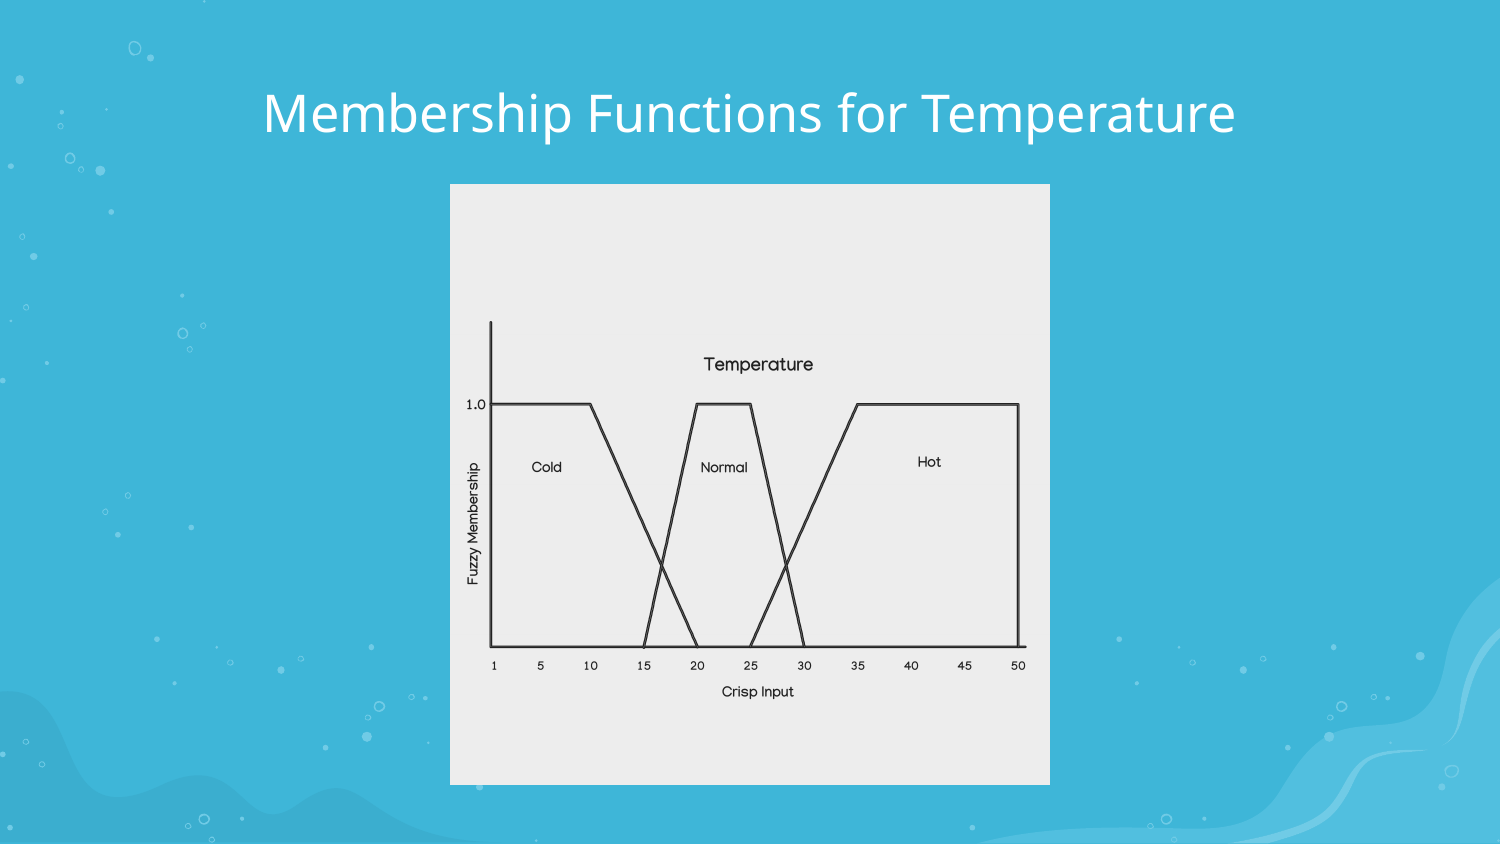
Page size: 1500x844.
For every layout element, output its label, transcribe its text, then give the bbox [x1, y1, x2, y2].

title Membership Functions for Temperature [118, 88, 1382, 135]
picture [449, 184, 1051, 785]
